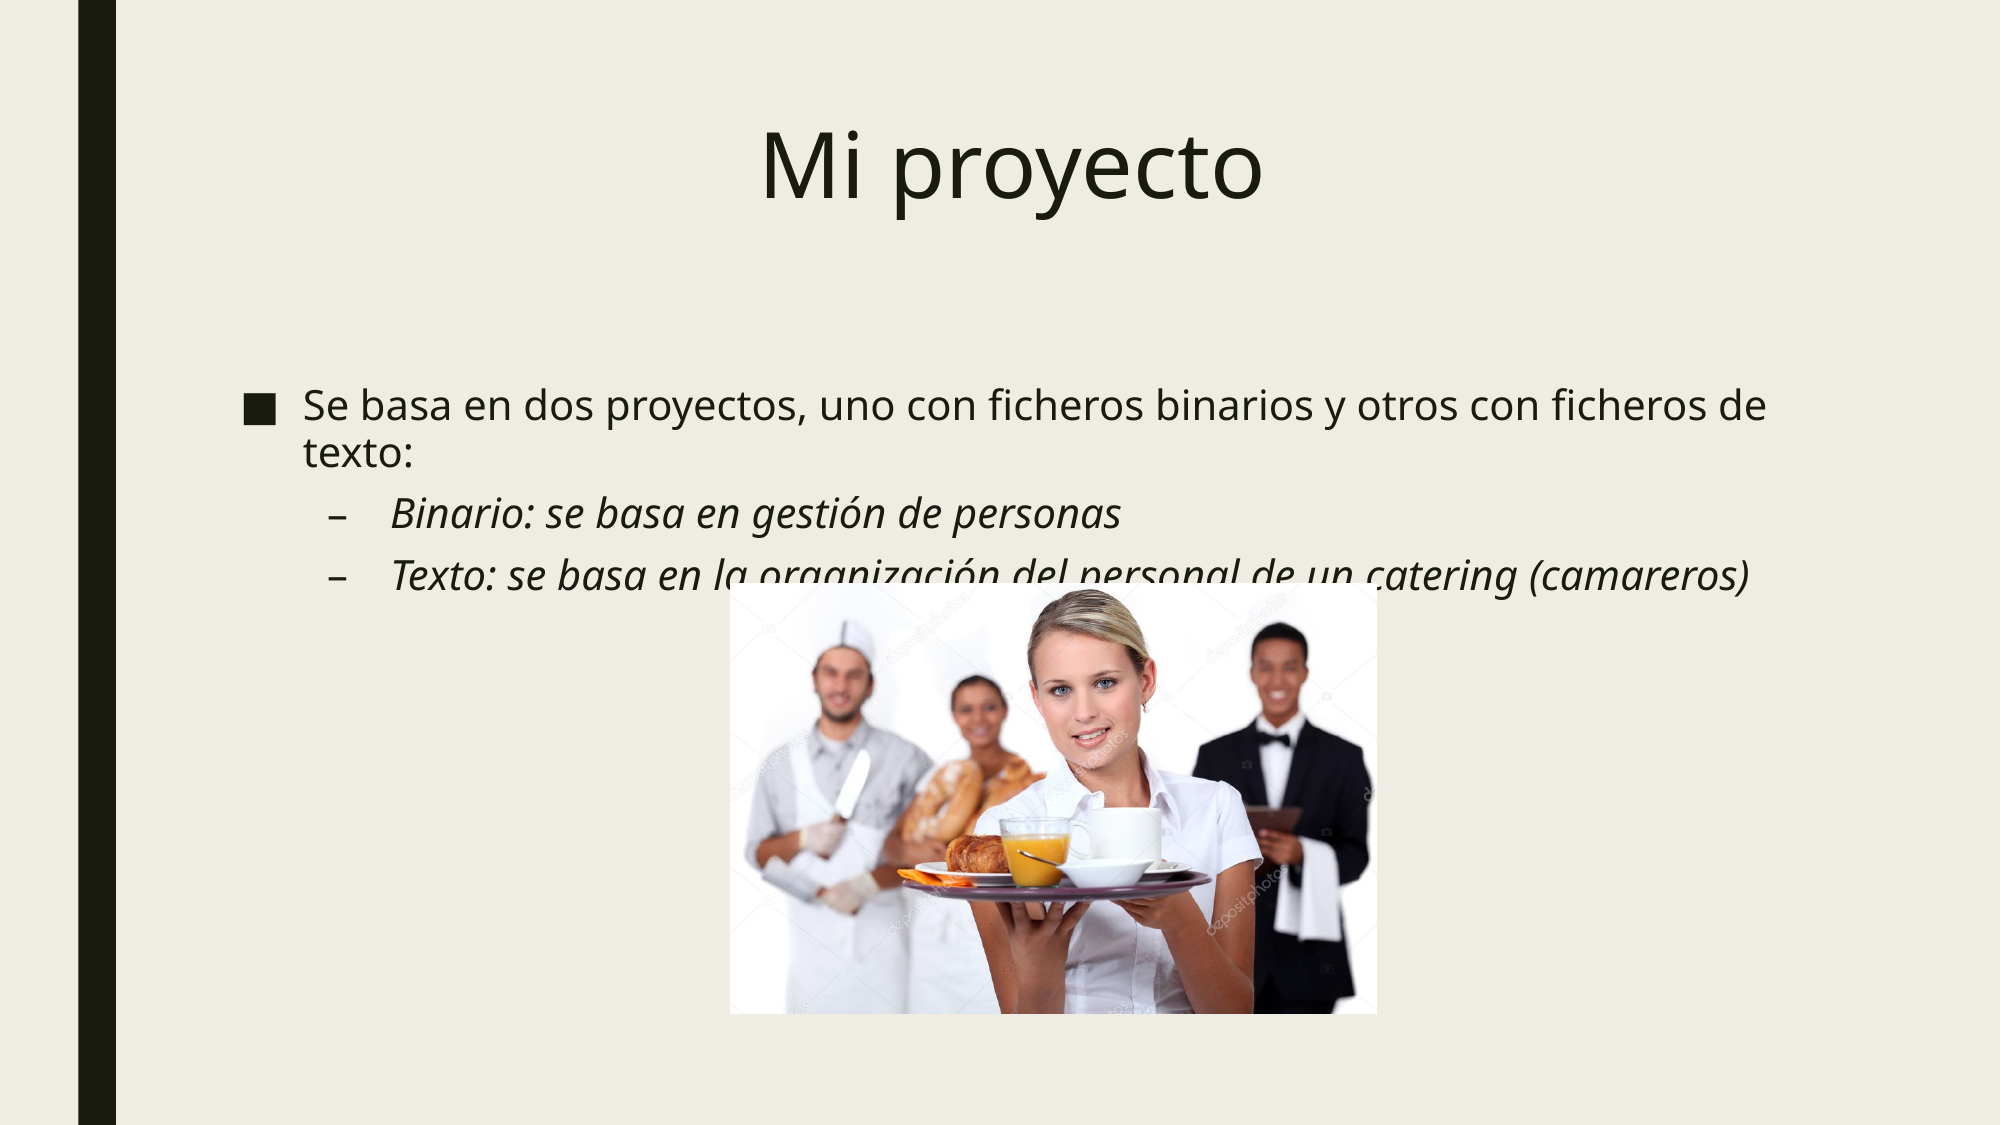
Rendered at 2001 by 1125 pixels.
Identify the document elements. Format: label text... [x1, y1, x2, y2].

picture [730, 583, 1377, 1014]
title Mi proyecto [225, 112, 1800, 357]
list Se basa en dos proyectos, uno con ficheros binarios y otros con ficheros de texto: Binario: se basa en gestión de personas Texto: se basa en la organización del personal de un catering (camareros) [225, 375, 1800, 963]
